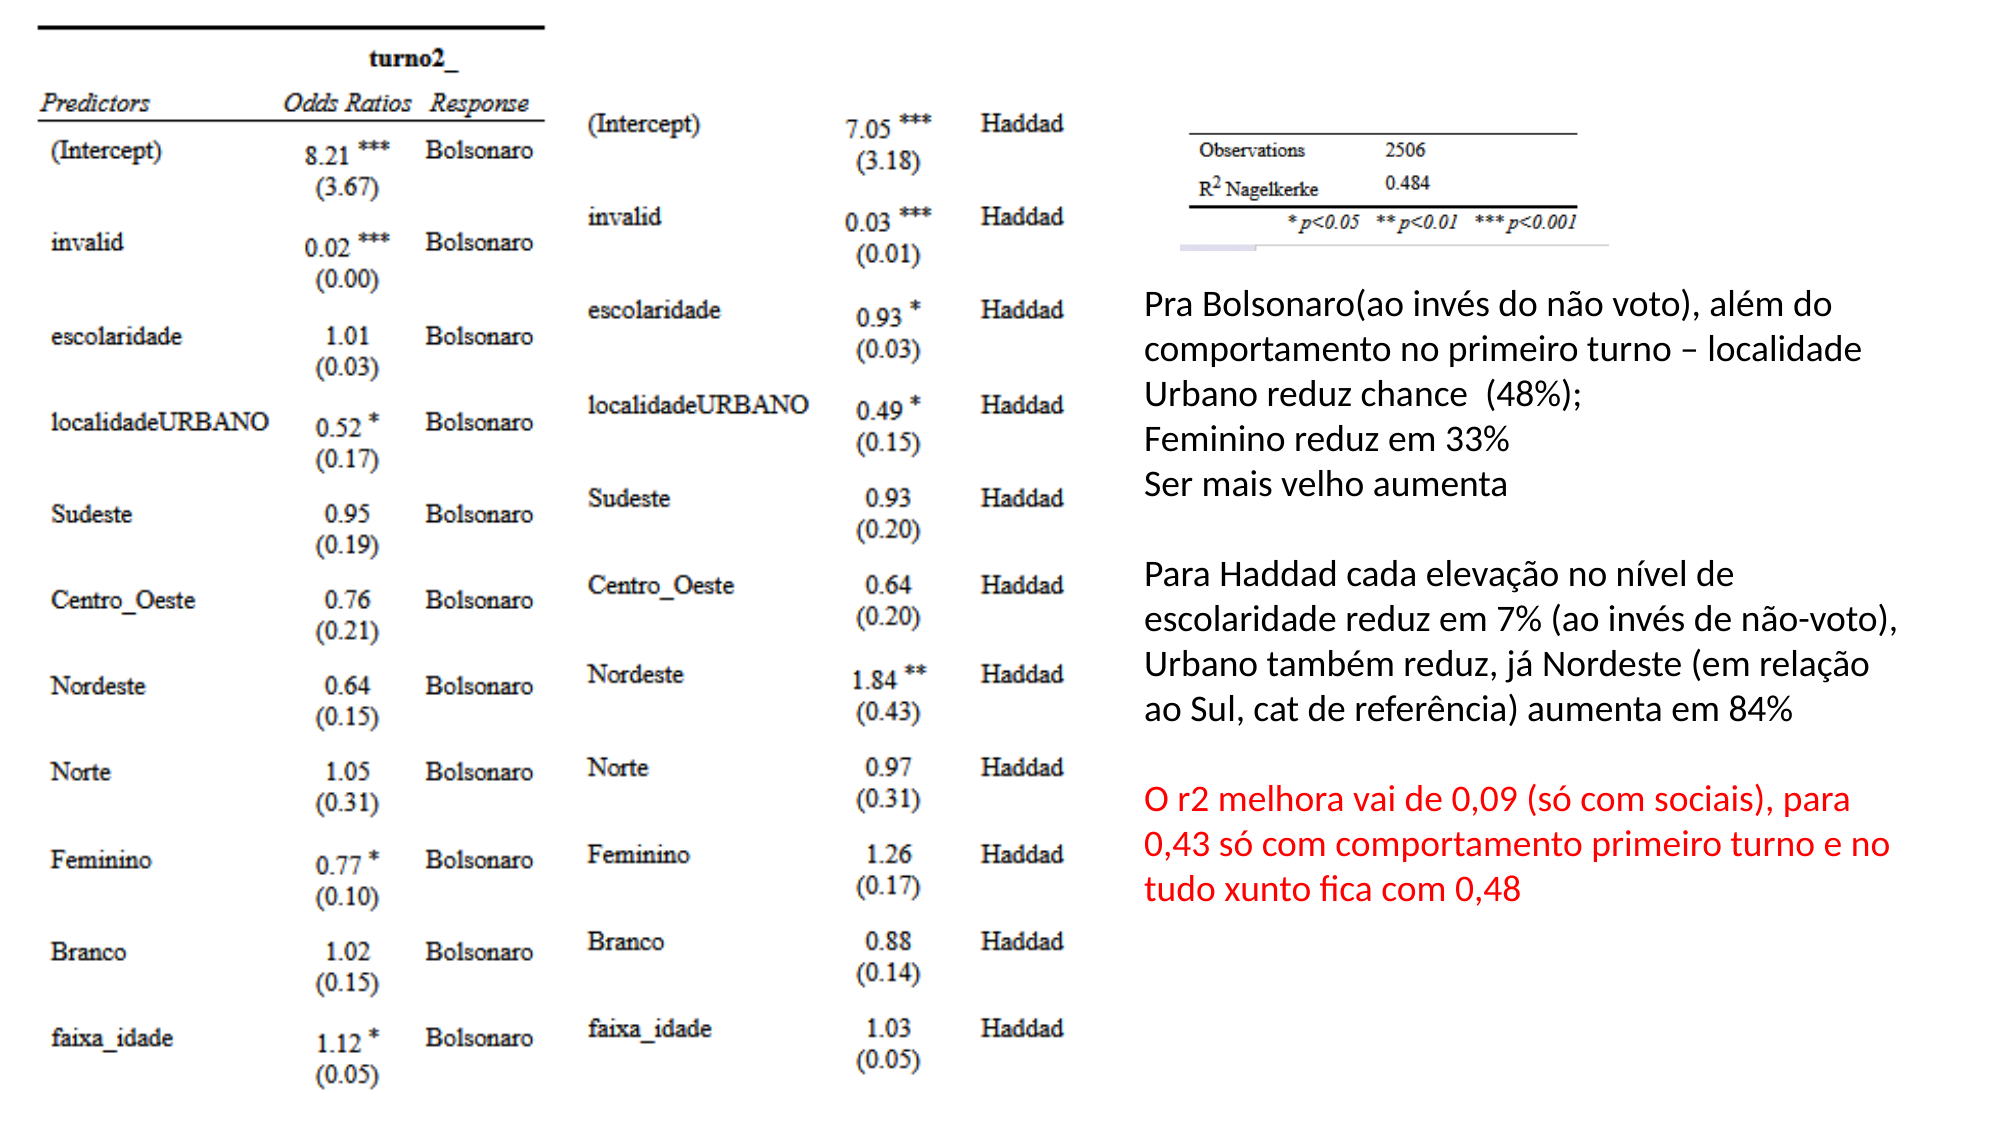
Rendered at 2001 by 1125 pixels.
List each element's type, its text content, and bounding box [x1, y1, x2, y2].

picture [26, 22, 1114, 1104]
text_box Pra Bolsonaro(ao invés do não voto), além do comportamento no primeiro turno – localidade Urbano reduz chance (48%); Feminino reduz em 33% Ser mais velho aumenta Para Haddad cada elevação no nível de escolaridade reduz em 7% (ao invés de não-voto), Urbano também reduz, já Nordeste (em relação ao Sul, cat de referência) aumenta em 84% O r2 melhora vai de 0,09 (só com sociais), para 0,43 só com comportamento primeiro turno e no tudo xunto fica com 0,48 [1129, 272, 1927, 962]
picture [1180, 124, 1609, 251]
